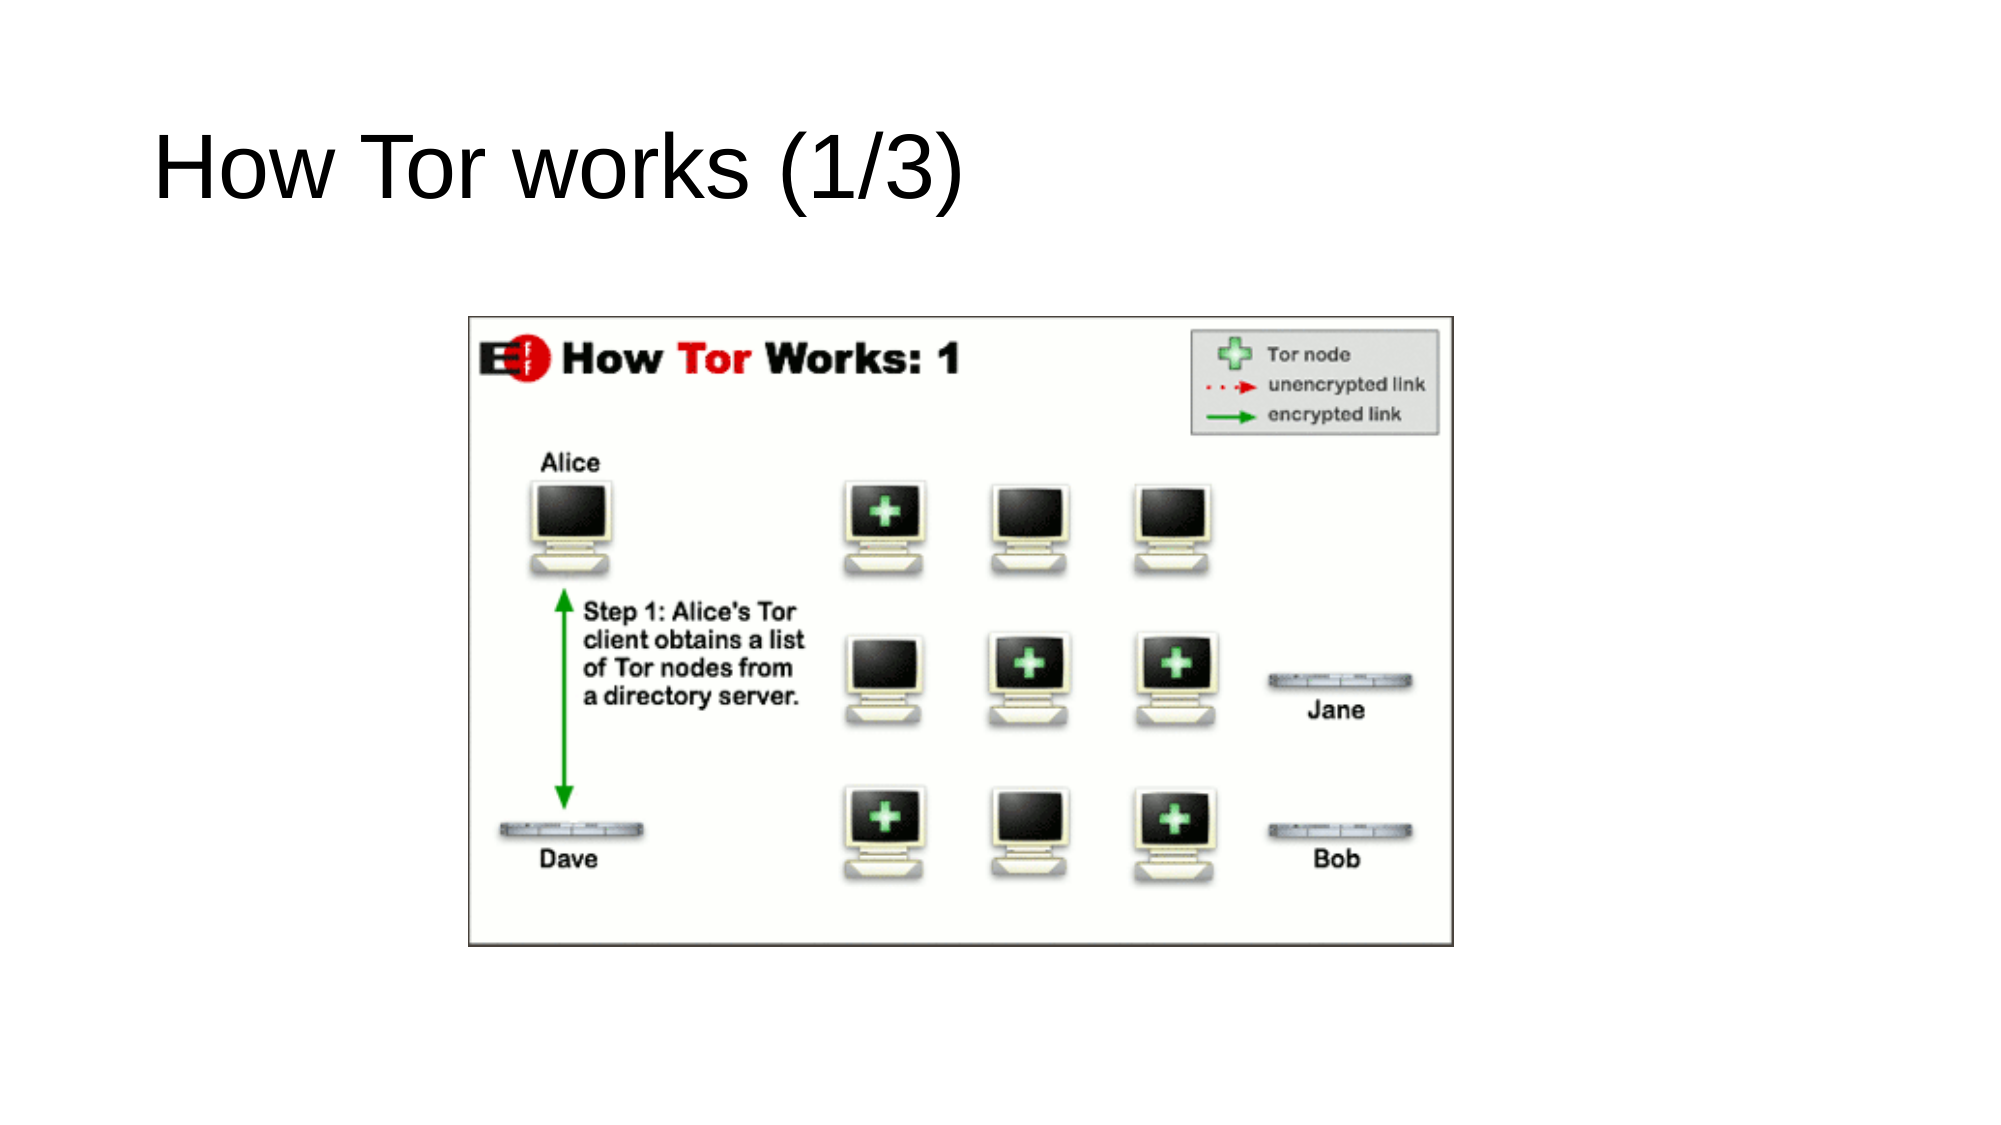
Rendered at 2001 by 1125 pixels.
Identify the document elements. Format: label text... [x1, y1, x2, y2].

title How Tor works (1/3) [137, 59, 1863, 278]
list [468, 316, 1454, 947]
